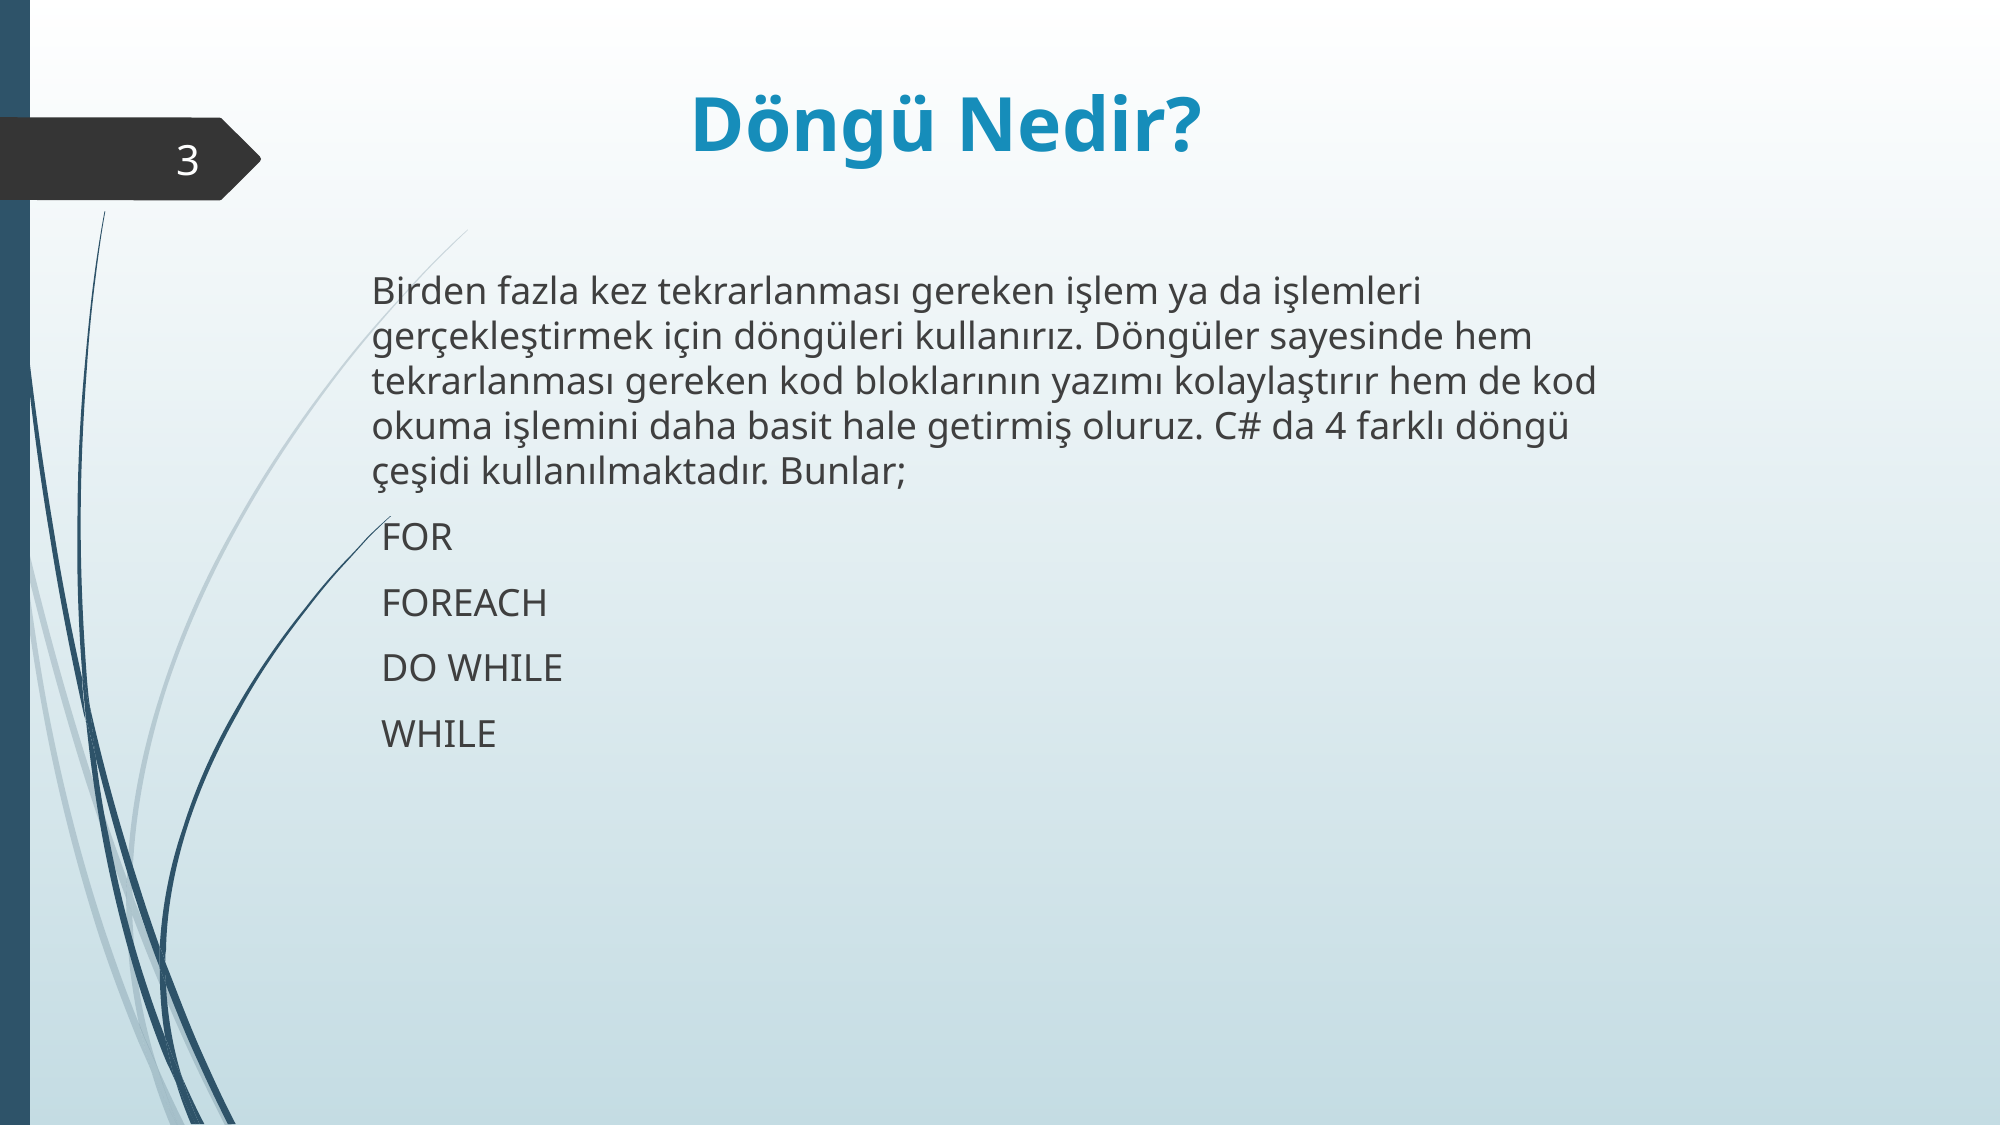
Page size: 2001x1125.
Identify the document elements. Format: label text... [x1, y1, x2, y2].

slide_number 3 [87, 129, 216, 190]
title Döngü Nedir? [215, 68, 1677, 279]
list Birden fazla kez tekrarlanması gereken işlem ya da işlemleri gerçekleştirmek için döngüleri kullanırız. Döngüler sayesinde hem tekrarlanması gereken kod bloklarının yazımı kolaylaştırır hem de kod okuma işlemini daha basit hale getirmiş oluruz. C# da 4 farklı döngü çeşidi kullanılmaktadır. Bunlar; FOR FOREACH DO WHILE WHILE [356, 259, 1644, 866]
